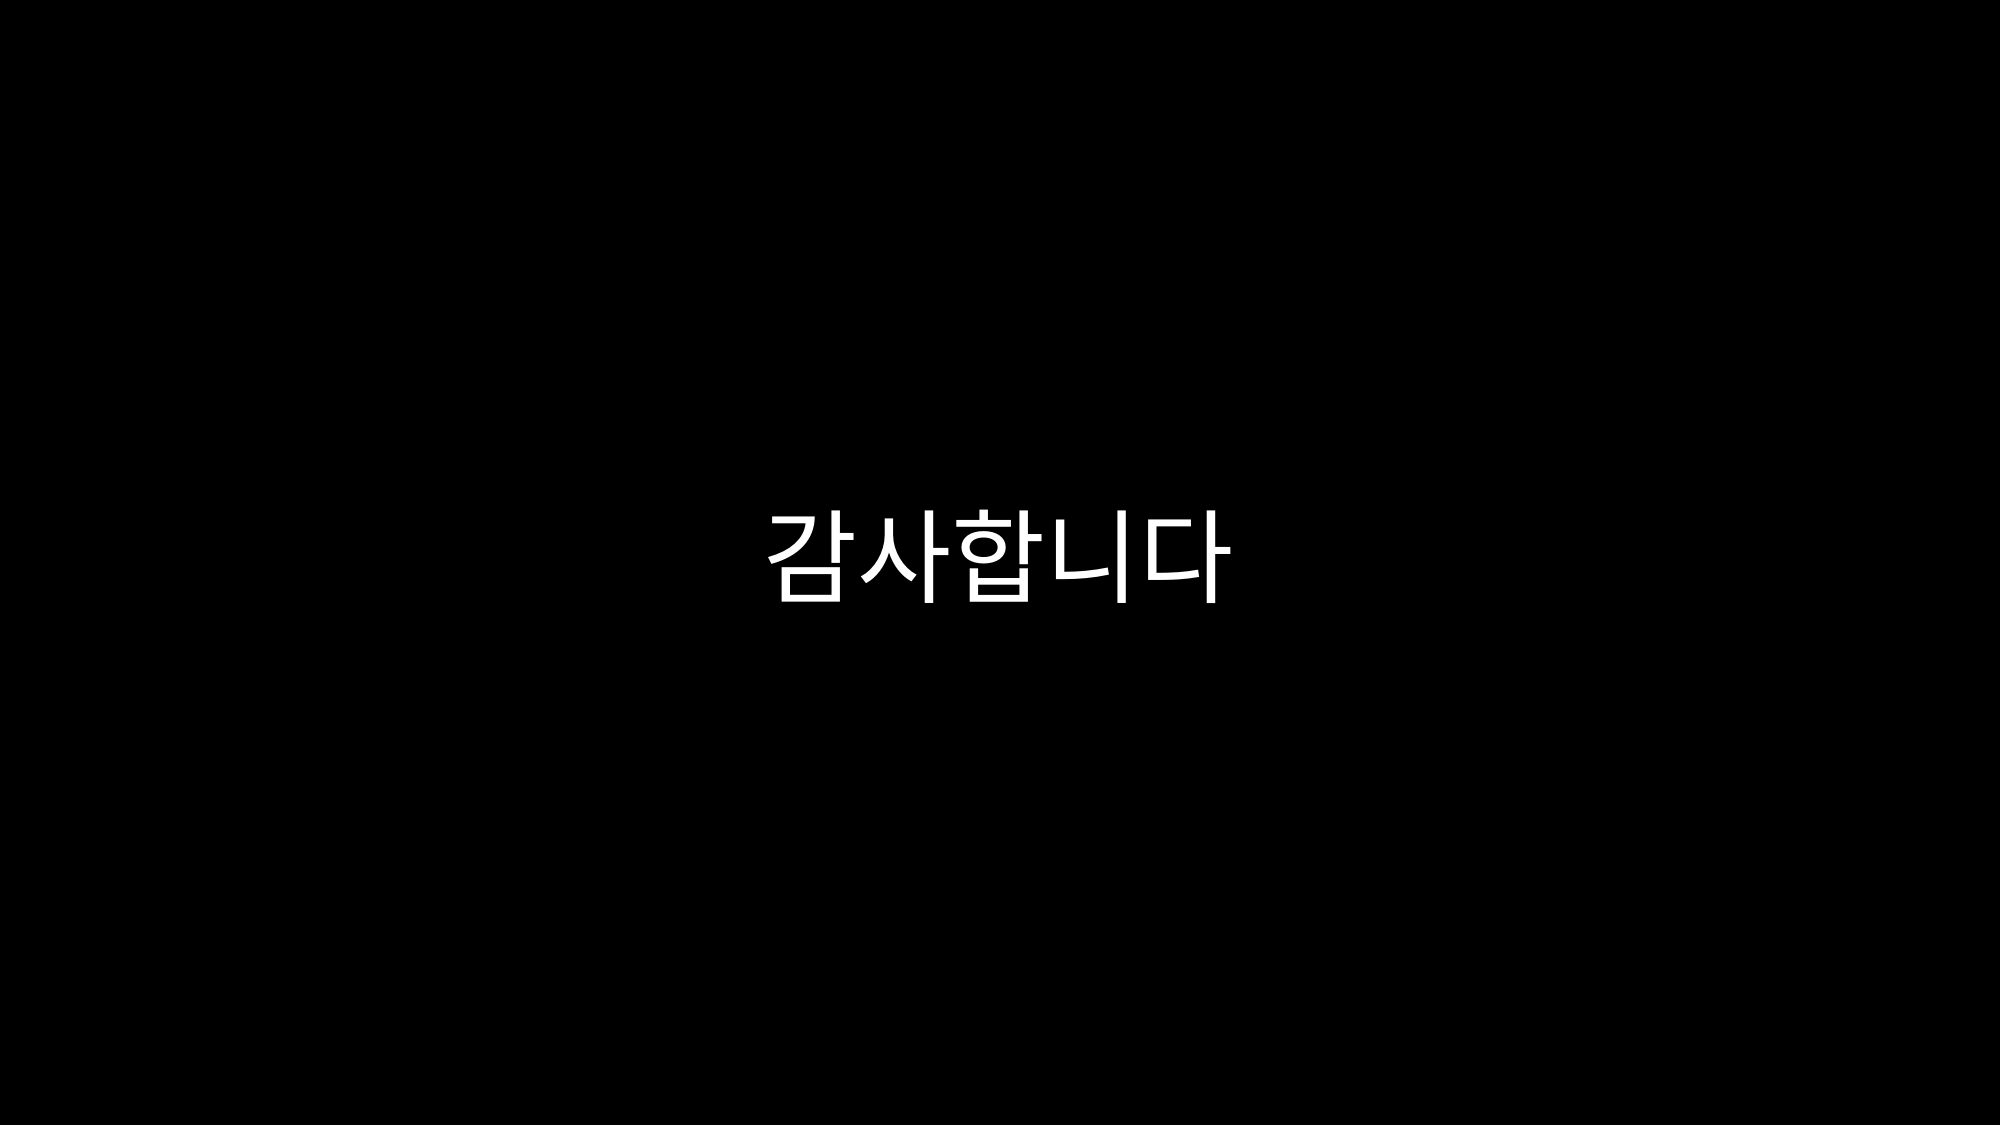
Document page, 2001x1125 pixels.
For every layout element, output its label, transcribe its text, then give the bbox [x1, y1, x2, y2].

title 감사합니다 [748, 453, 1252, 672]
